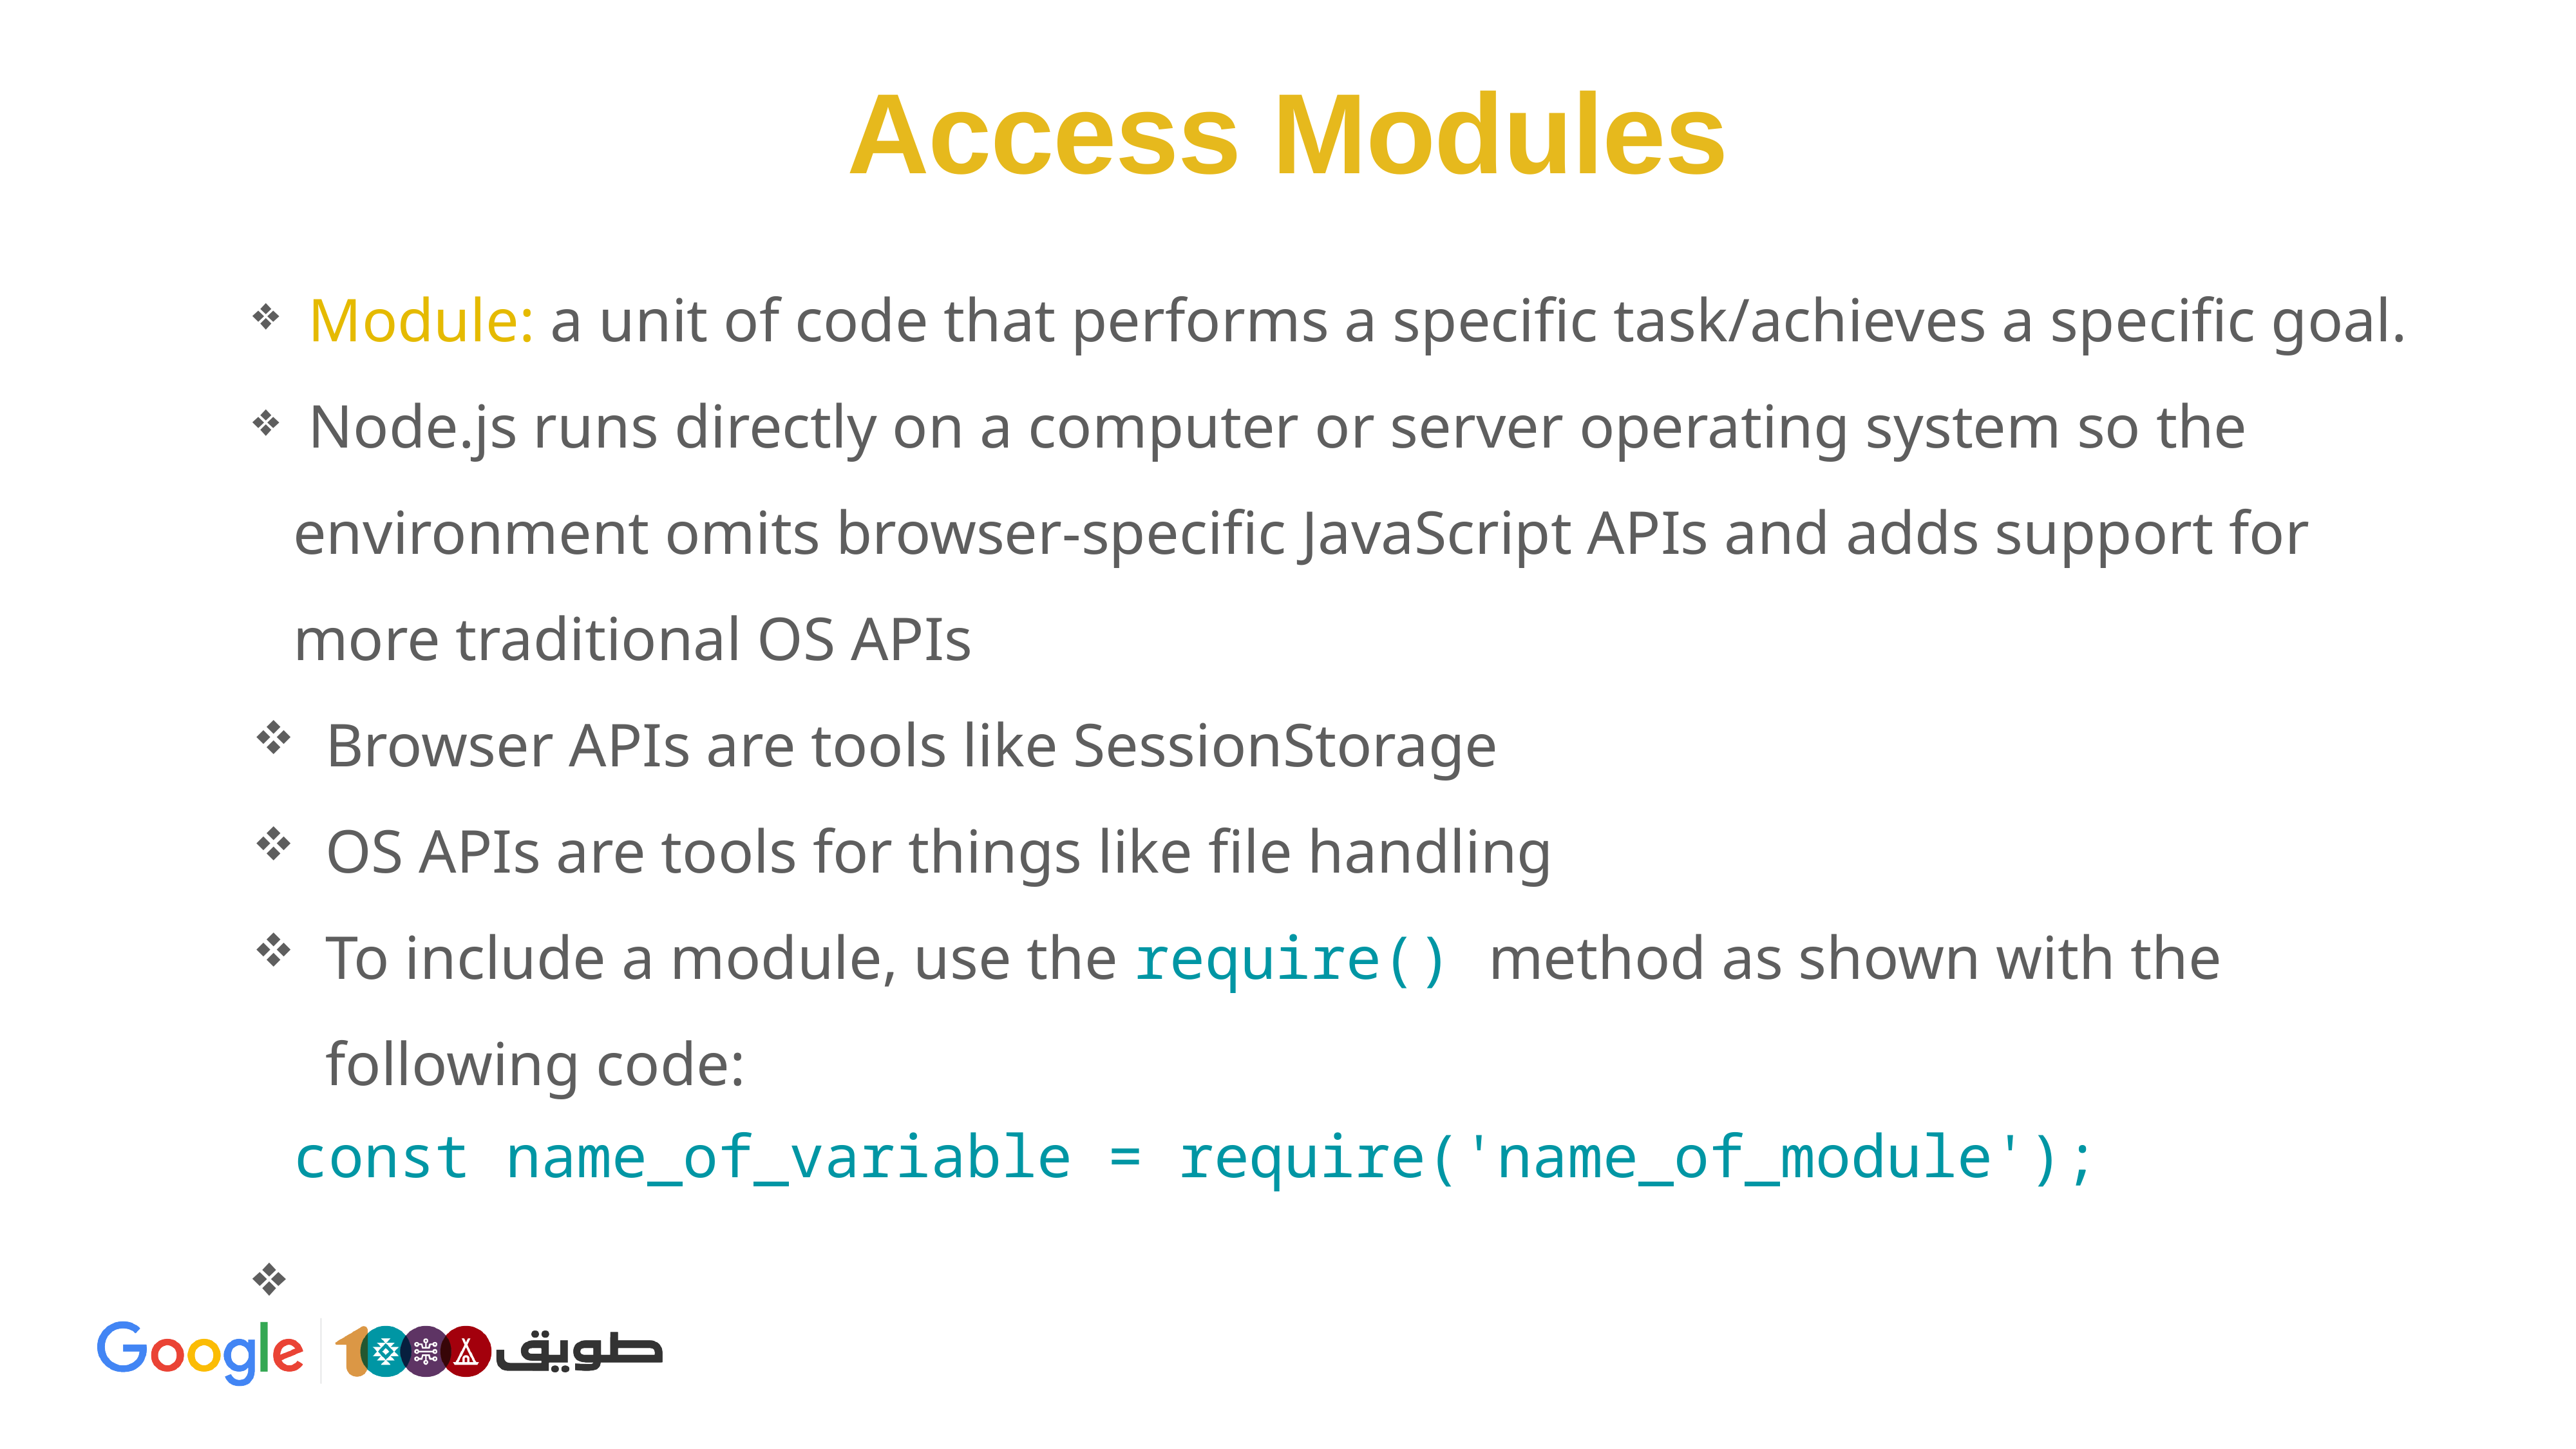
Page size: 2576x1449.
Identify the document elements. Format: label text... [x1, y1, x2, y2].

text_box Module: a unit of code that performs a specific task/achieves a specific goal. Node.js runs directly on a computer or server operating system so the environment omits browser-specific JavaScript APIs and adds support for more traditional OS APIs Browser APIs are tools like SessionStorage OS APIs are tools for things like file handling To include a module, use the require() method as shown with the following code: const name_of_variable = require('name_of_module'); [219, 221, 2441, 1291]
text_box Access Modules [88, 60, 2488, 222]
picture [53, 1159, 708, 1449]
